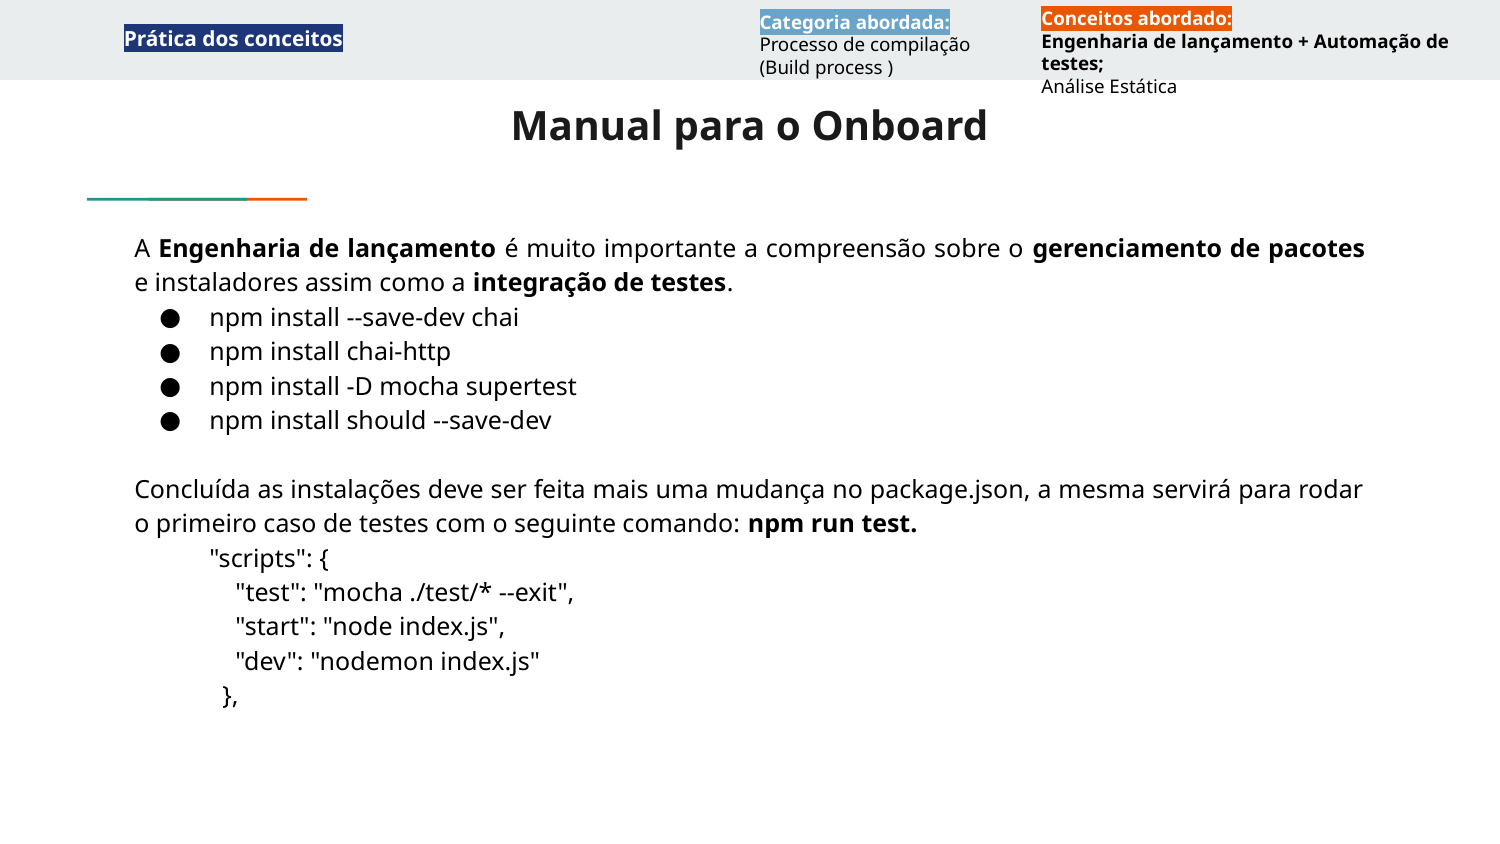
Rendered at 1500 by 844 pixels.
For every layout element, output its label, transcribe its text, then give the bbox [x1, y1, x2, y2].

text_box Conceitos abordado: Engenharia de lançamento + Automação de testes; Análise Estática [1026, 0, 1494, 113]
list A Engenharia de lançamento é muito importante a compreensão sobre o gerenciamento de pacotes e instaladores assim como a integração de testes. npm install --save-dev chai npm install chai-http npm install -D mocha supertest npm install should --save-dev Concluída as instalações deve ser feita mais uma mudança no package.json, a mesma servirá para rodar o primeiro caso de testes com o seguinte comando: npm run test. "scripts": { "test": "mocha ./test/* --exit", "start": "node index.js", "dev": "nodemon index.js" }, [119, 212, 1381, 844]
title Manual para o Onboard [119, 85, 1381, 173]
text_box Categoria abordada: Processo de compilação (Build process ) [744, 0, 1026, 93]
text_box Prática dos conceitos [109, 12, 602, 63]
